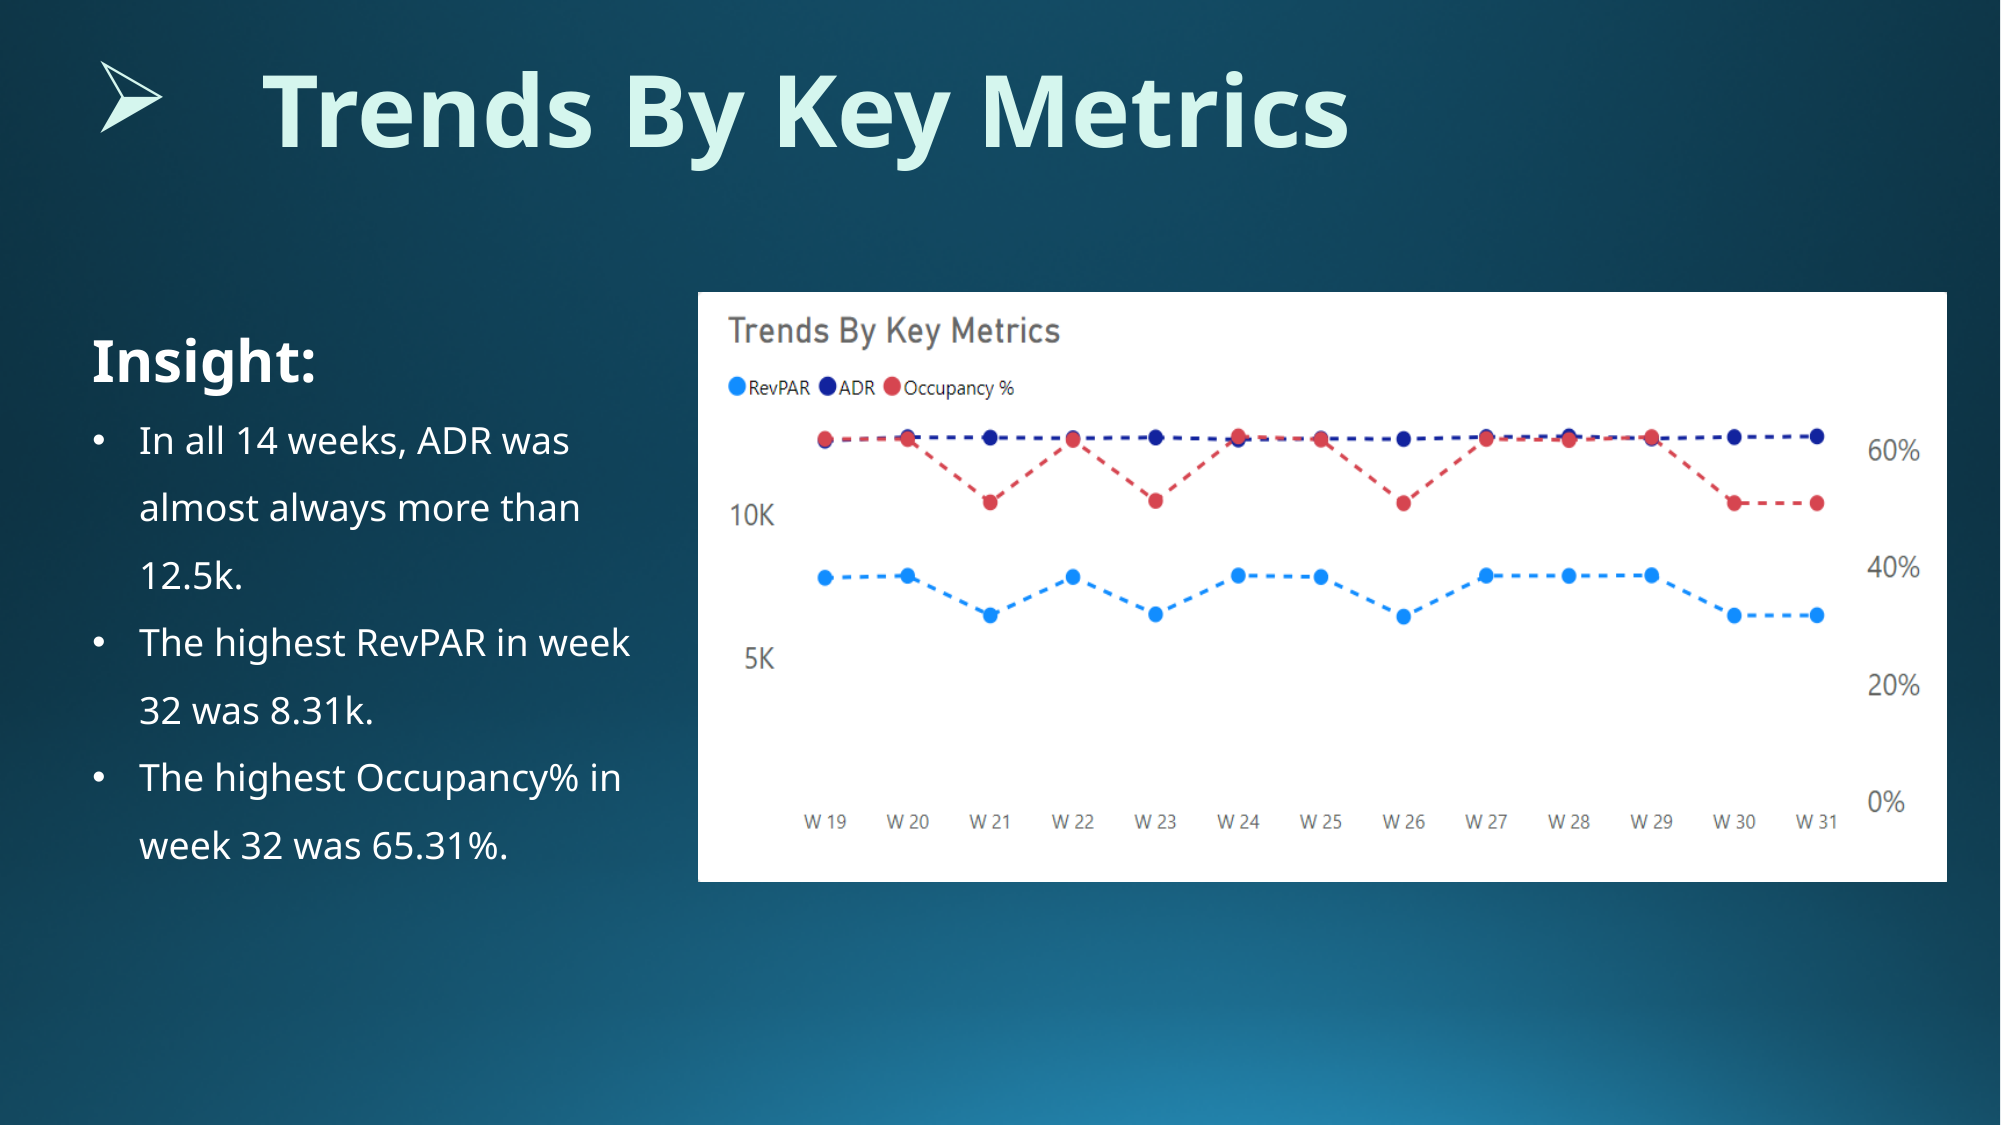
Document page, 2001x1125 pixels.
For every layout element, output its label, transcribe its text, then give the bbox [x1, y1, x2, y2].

picture [0, 0, 2001, 1125]
text_box Insight: In all 14 weeks, ADR was almost always more than 12.5k. The highest RevPAR in week 32 was 8.31k. The highest Occupancy% in week 32 was 65.31%. [77, 317, 685, 920]
title Trends By Key Metrics [77, 34, 1803, 197]
